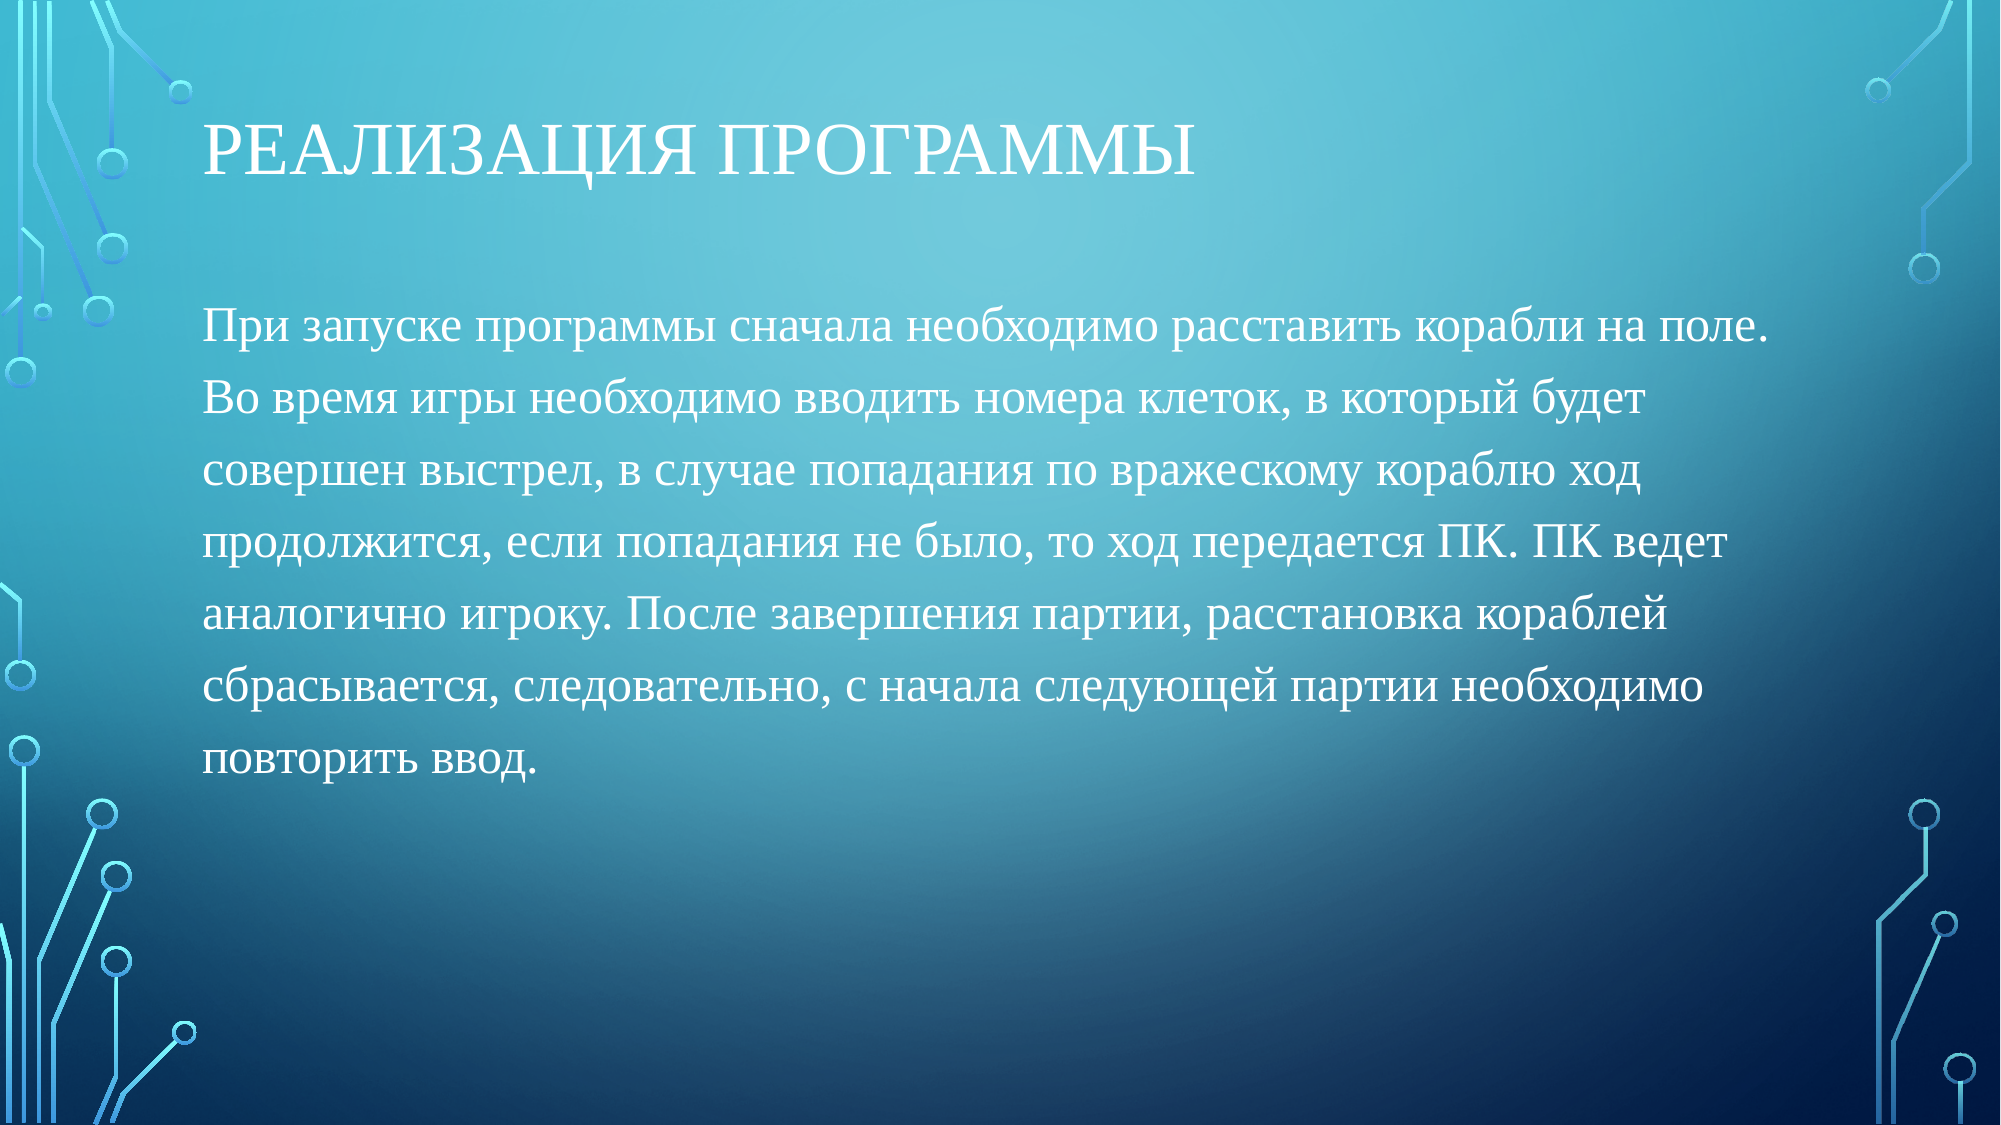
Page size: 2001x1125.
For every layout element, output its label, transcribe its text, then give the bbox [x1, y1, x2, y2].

list При запуске программы сначала необходимо расставить корабли на поле. Во время игры необходимо вводить номера клеток, в который будет совершен выстрел, в случае попадания по вражескому кораблю ход продолжится, если попадания не было, то ход передается ПК. ПК ведет аналогично игроку. После завершения партии, расстановка кораблей сбрасывается, следовательно, с начала следующей партии необходимо повторить ввод. [187, 272, 1813, 853]
title Реализация программы [187, 29, 1813, 272]
